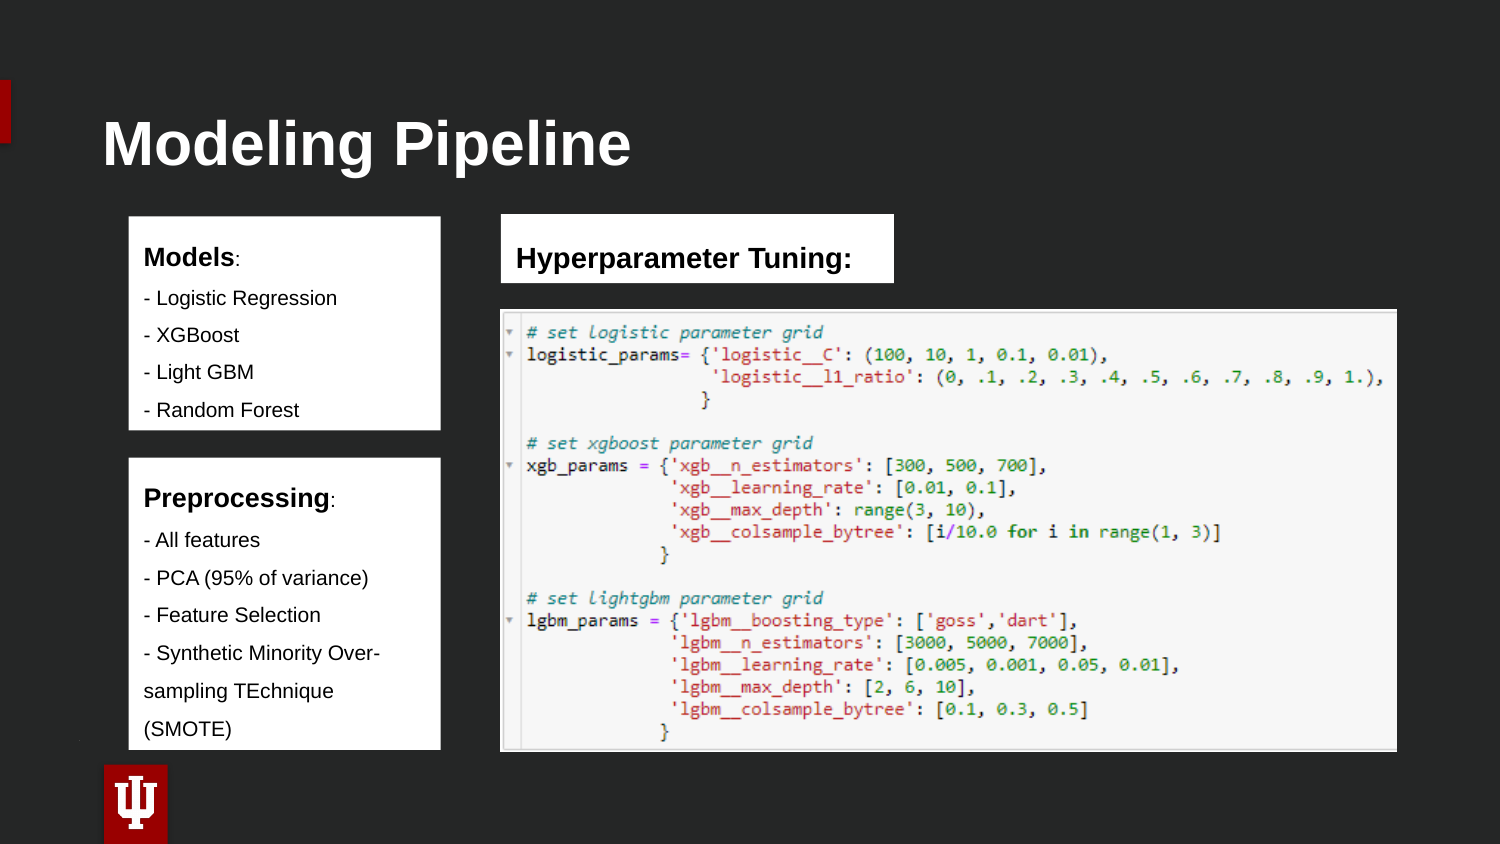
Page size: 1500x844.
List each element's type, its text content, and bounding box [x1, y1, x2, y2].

picture [79, 740, 192, 844]
text_box Preprocessing: - All features - PCA (95% of variance) - Feature Selection - Synthetic Minority Over-sampling TEchnique (SMOTE) [128, 457, 441, 750]
text_box Models: - Logistic Regression - XGBoost - Light GBM - Random Forest [128, 216, 441, 431]
title Modeling Pipeline [86, 76, 836, 204]
text_box Hyperparameter Tuning: [500, 214, 894, 284]
picture [500, 309, 1397, 752]
